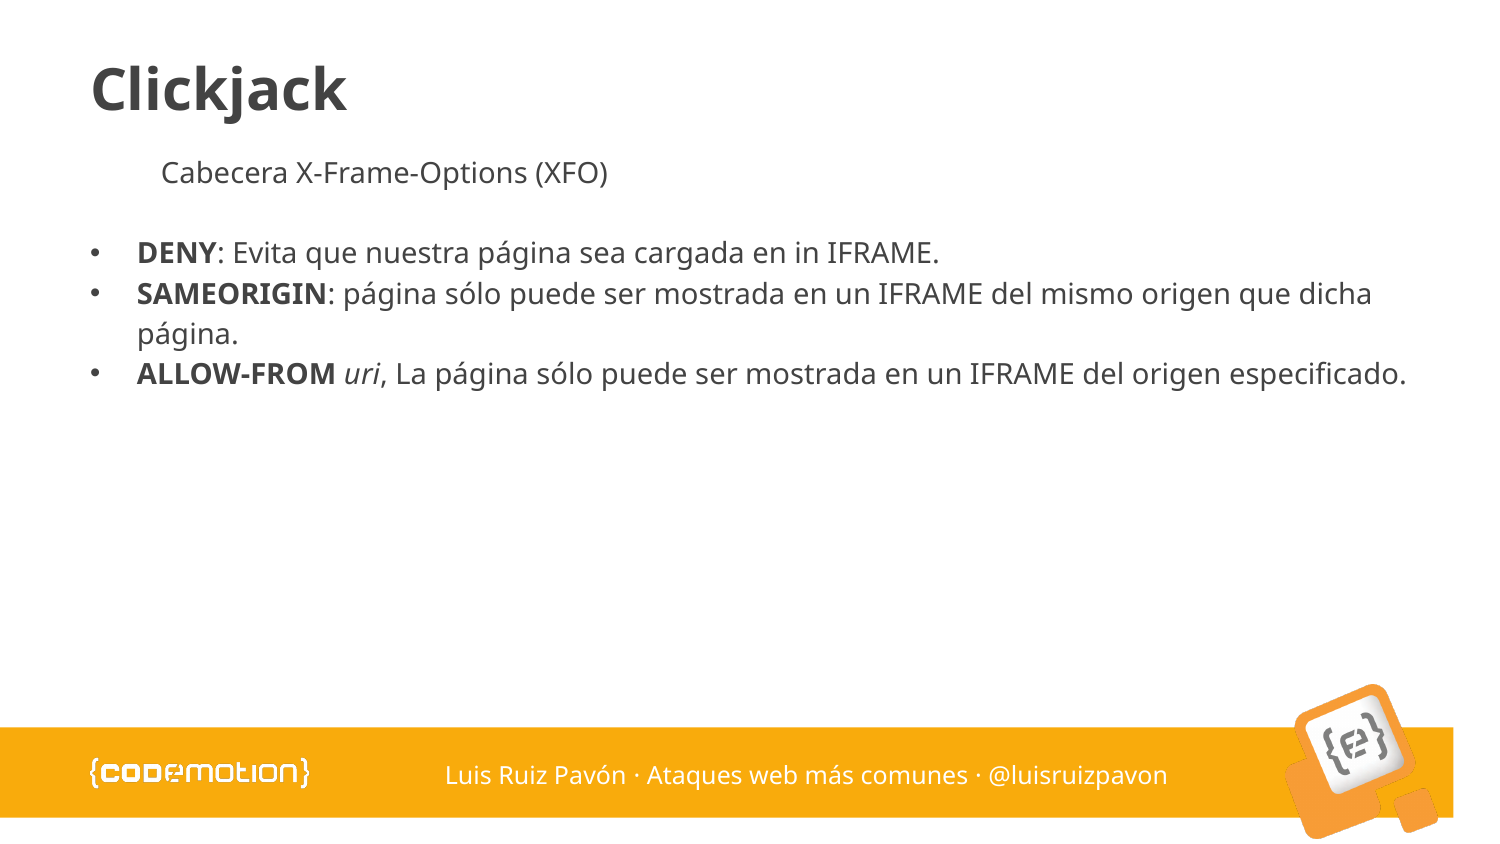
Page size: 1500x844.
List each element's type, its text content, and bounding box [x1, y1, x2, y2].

picture [1285, 684, 1438, 839]
list Cabecera X-Frame-Options (XFO) DENY: Evita que nuestra página sea cargada en in IFRAME. SAMEORIGIN: página sólo puede ser mostrada en un IFRAME del mismo origen que dicha página. ALLOW-FROM uri, La página sólo puede ser mostrada en un IFRAME del origen especificado. [75, 134, 1425, 728]
picture [83, 752, 316, 794]
title Clickjack [75, 46, 1425, 134]
